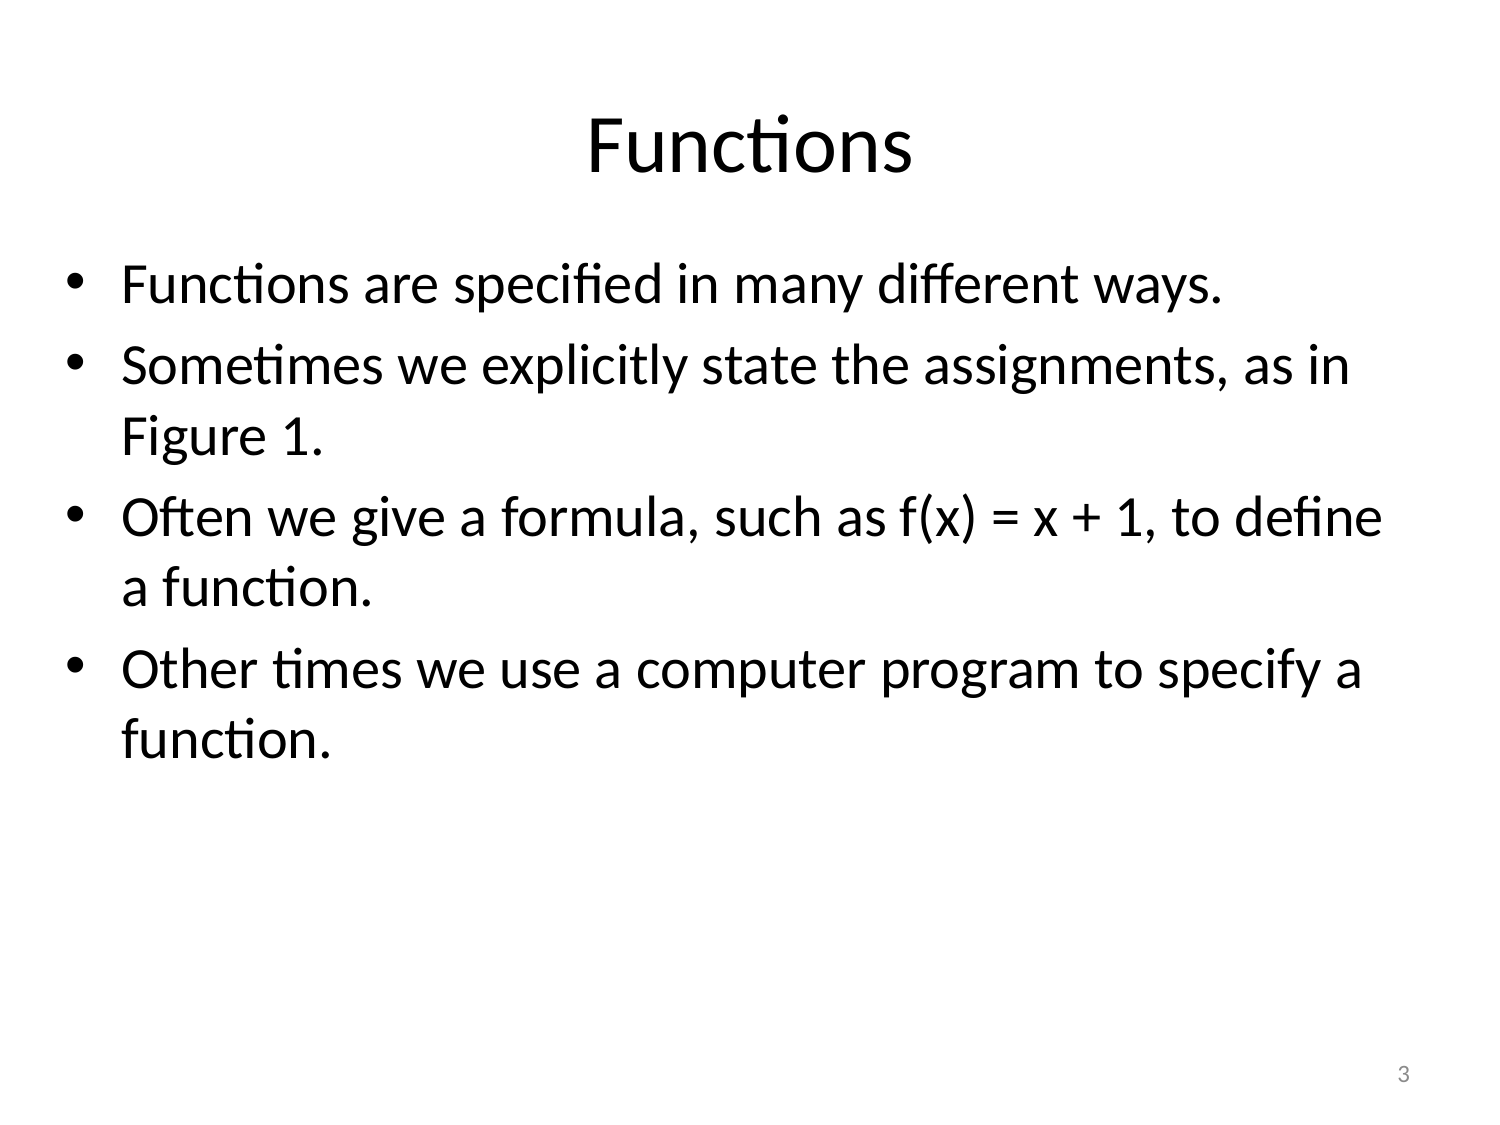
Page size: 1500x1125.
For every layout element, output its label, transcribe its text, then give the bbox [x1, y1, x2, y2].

list Functions are specified in many different ways. Sometimes we explicitly state the assignments, as in Figure 1. Often we give a formula, such as f(x) = x + 1, to define a function. Other times we use a computer program to specify a function. [49, 237, 1438, 981]
slide_number 3 [1074, 1042, 1425, 1103]
title Functions [74, 44, 1426, 233]
